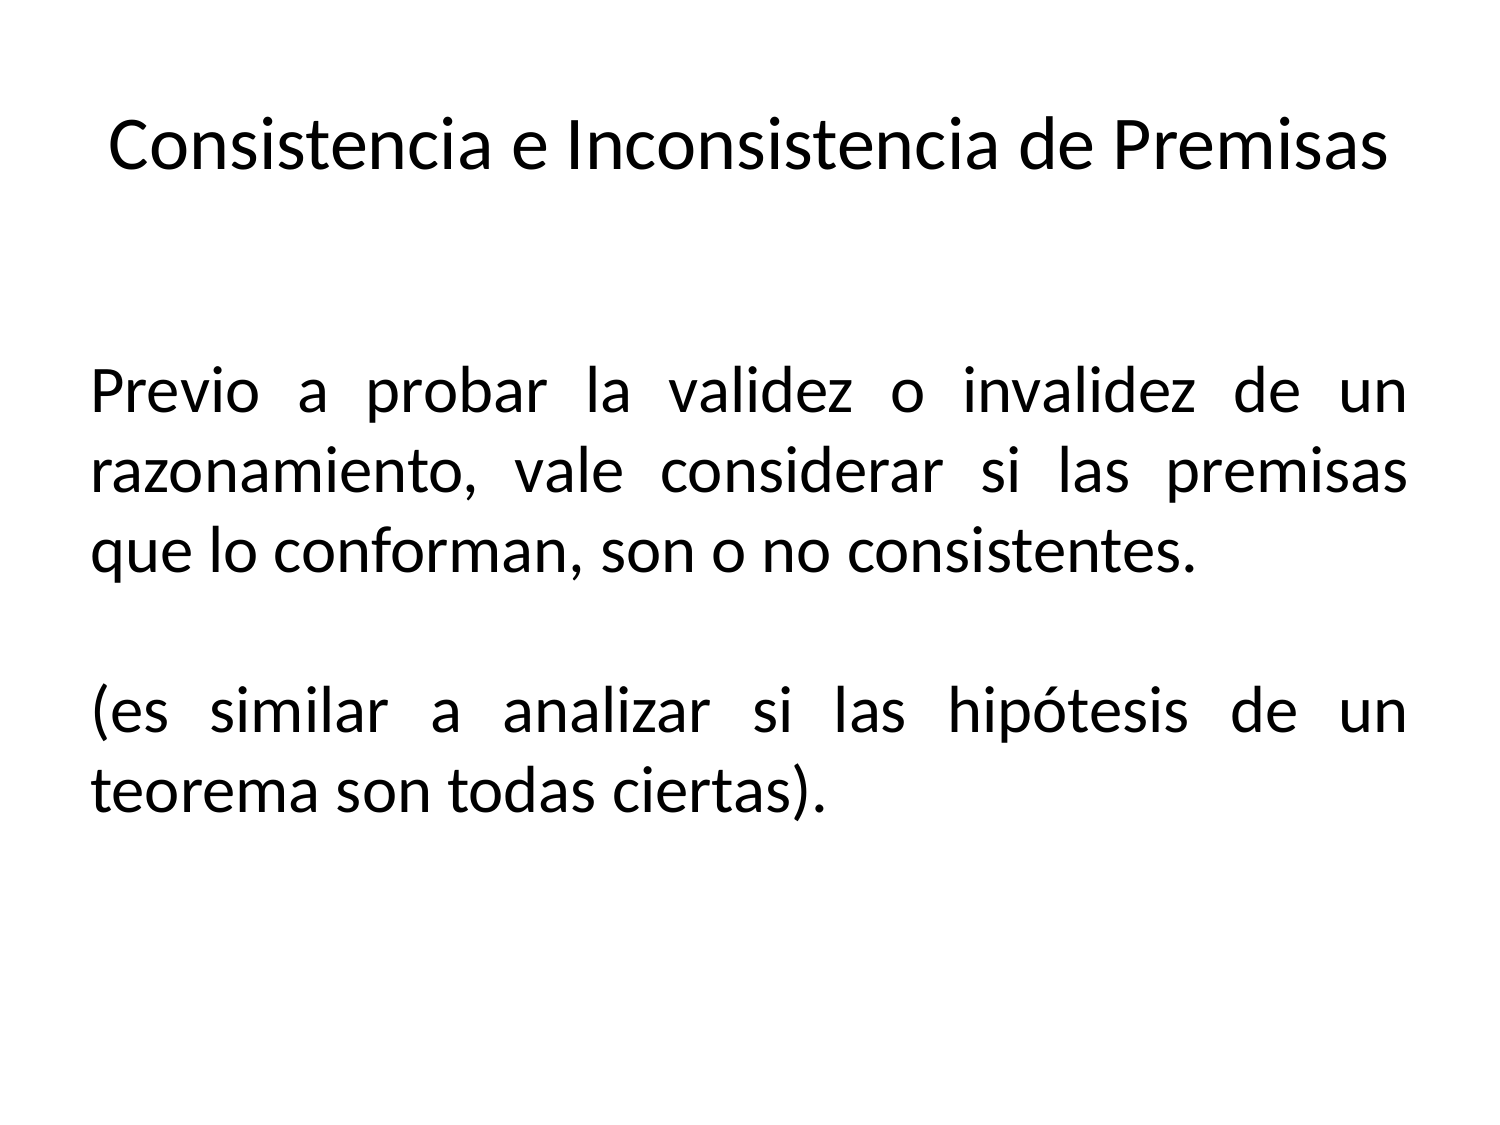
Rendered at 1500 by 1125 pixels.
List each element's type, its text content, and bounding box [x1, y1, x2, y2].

list Previo a probar la validez o invalidez de un razonamiento, vale considerar si las premisas que lo conforman, son o no consistentes. (es similar a analizar si las hipótesis de un teorema son todas ciertas). [75, 338, 1425, 1005]
title Consistencia e Inconsistencia de Premisas [75, 45, 1425, 233]
